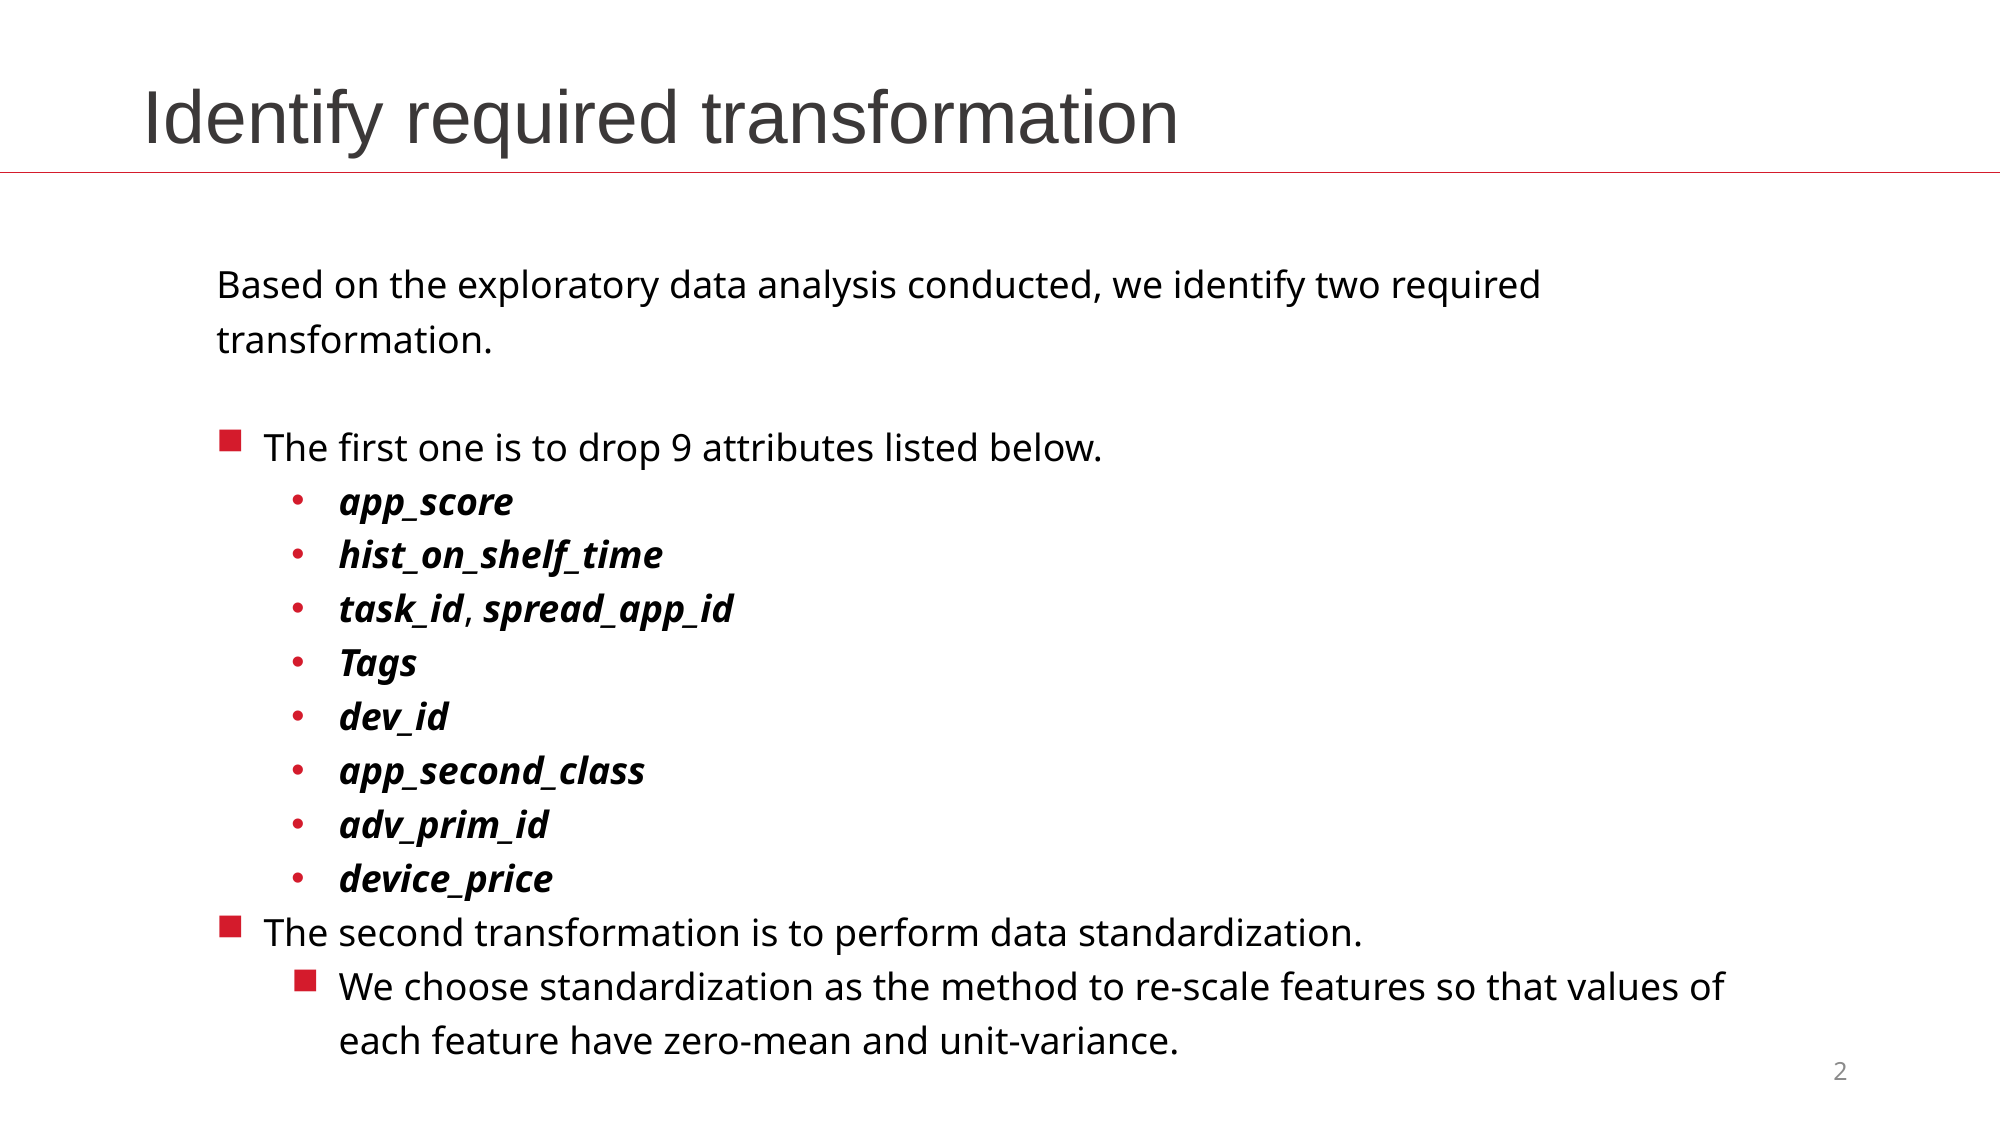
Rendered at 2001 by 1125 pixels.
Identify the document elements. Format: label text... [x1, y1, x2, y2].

text_box Identify required transformation [128, 16, 1713, 166]
slide_number 2 [1412, 1042, 1863, 1103]
text_box Based on the exploratory data analysis conducted, we identify two required transformation. The first one is to drop 9 attributes listed below. app_score hist_on_shelf_time task_id, spread_app_id Tags dev_id app_second_class adv_prim_id device_price The second transformation is to perform data standardization. We choose standardization as the method to re-scale features so that values of each feature have zero-mean and unit-variance. [201, 245, 1799, 1070]
